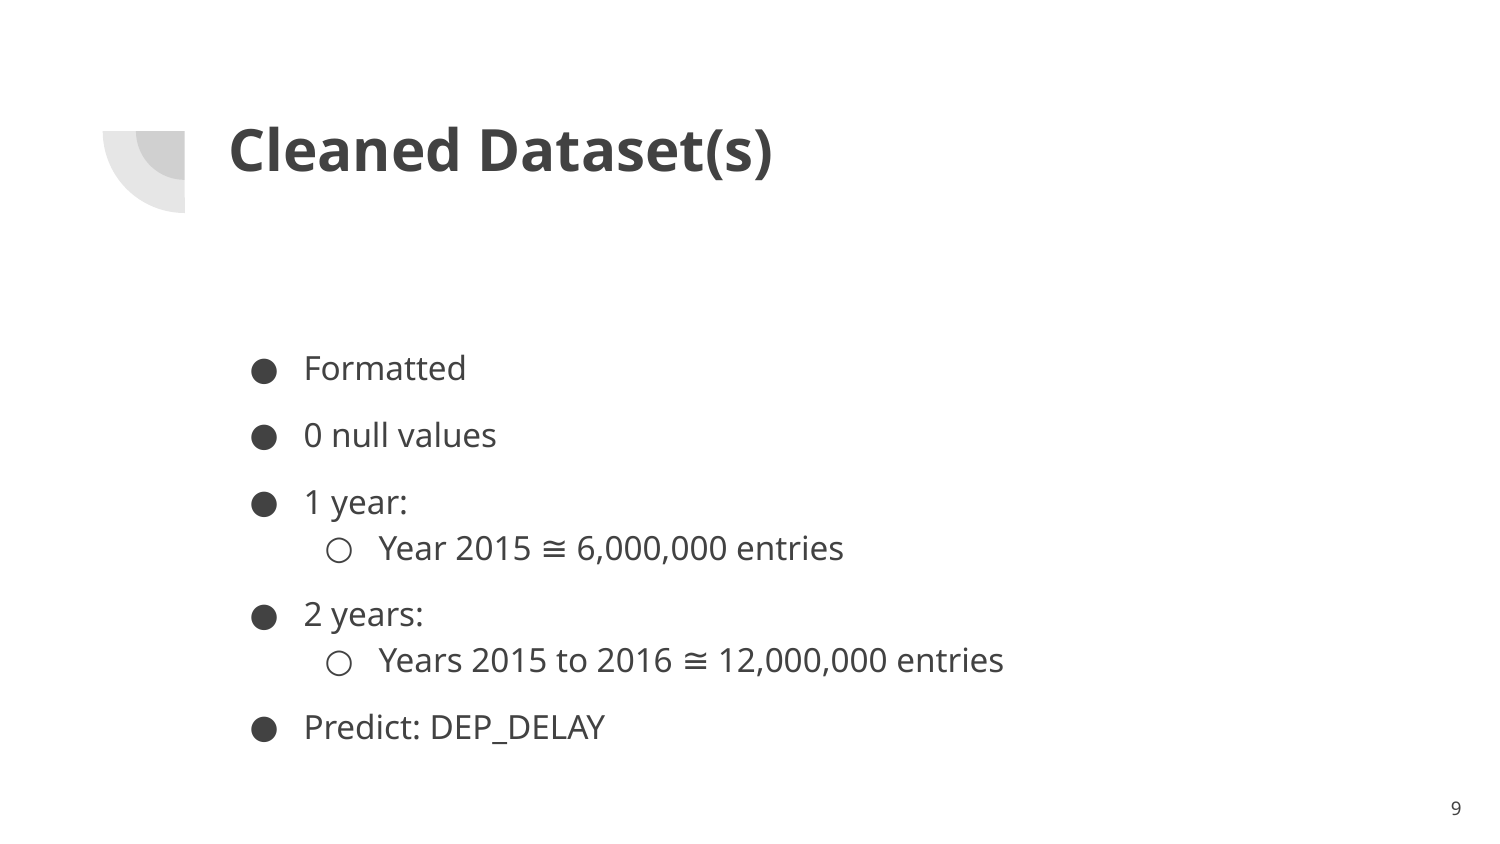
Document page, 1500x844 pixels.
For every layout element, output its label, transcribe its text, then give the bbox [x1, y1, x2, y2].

text_box Formatted 0 null values 1 year: Year 2015 ≅ 6,000,000 entries 2 years: Years 2015 to 2016 ≅ 12,000,000 entries Predict: DEP_DELAY [213, 326, 1368, 744]
text_box <number> [1386, 776, 1477, 842]
text_box Cleaned Dataset(s) [213, 98, 1368, 263]
